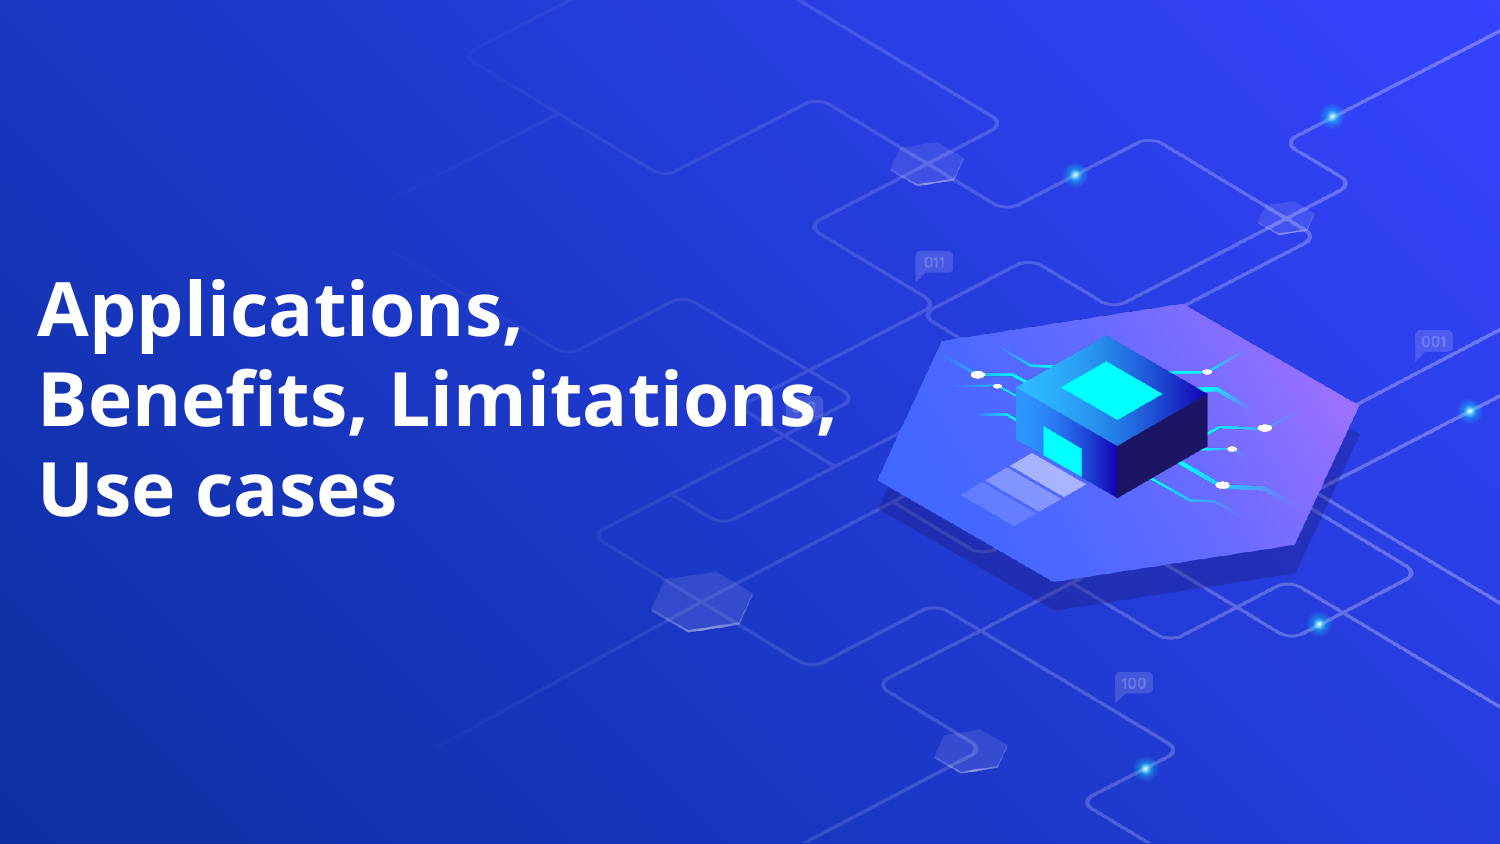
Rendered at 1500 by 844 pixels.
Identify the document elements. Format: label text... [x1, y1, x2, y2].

title Applications, Benefits, Limitations, Use cases [37, 270, 856, 532]
picture [0, 0, 1500, 844]
